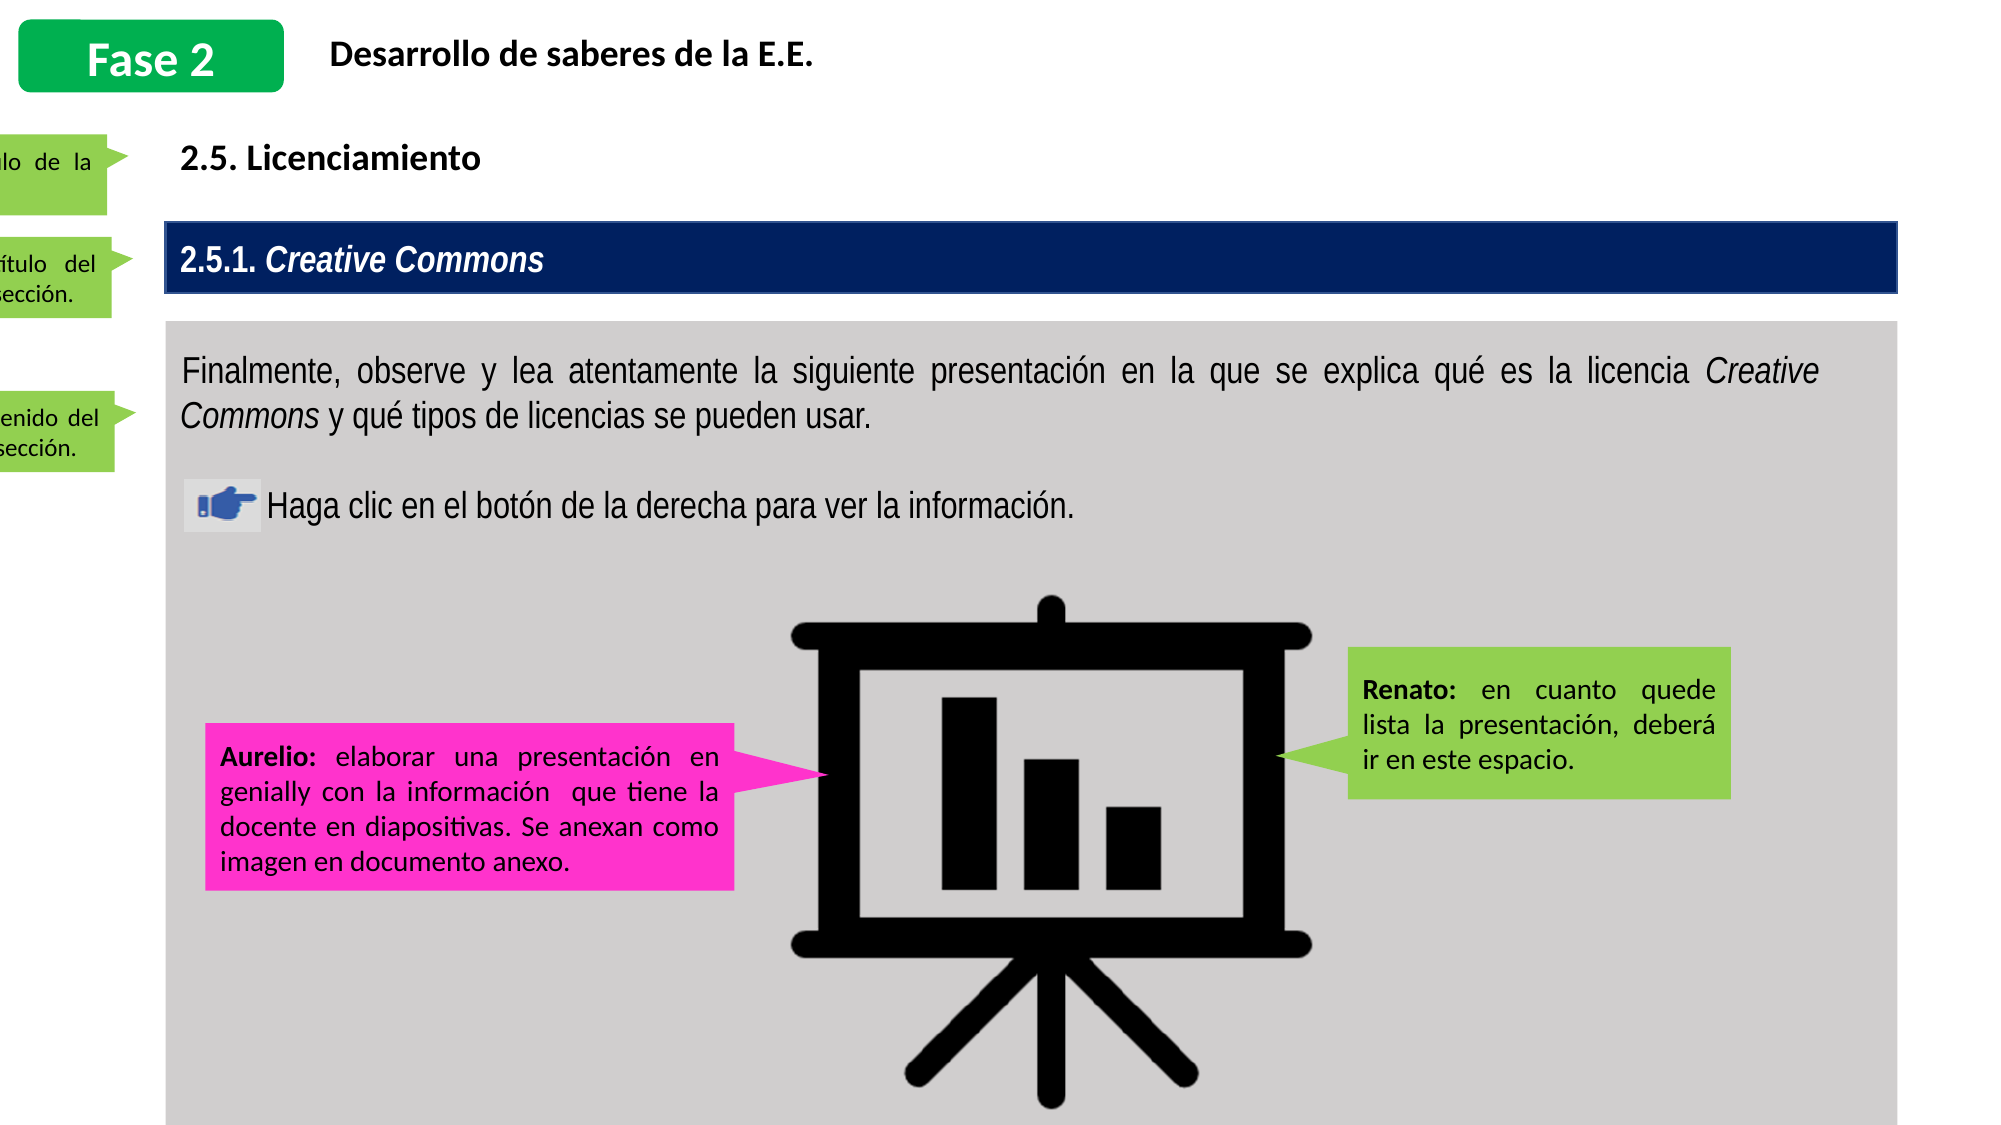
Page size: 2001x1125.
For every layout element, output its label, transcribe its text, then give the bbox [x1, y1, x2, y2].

picture [184, 479, 261, 533]
text_box [164, 320, 1898, 1125]
text_box Renato: éste es el título del primer apartado de esta sección. [0, 235, 136, 320]
text_box Fase 2 [17, 18, 285, 94]
text_box Renato: en cuanto quede lista la presentación, deberá ir en este espacio. [1324, 645, 1732, 801]
text_box Aurelio: elaborar una presentación en genially con la información que tiene la docente en diapositivas. Se anexan como imagen en documento anexo. [204, 722, 778, 892]
text_box 2.5.1. Creative Commons [164, 221, 1898, 294]
picture [778, 586, 1324, 1119]
list Desarrollo de saberes de la E.E. [314, 21, 1161, 82]
text_box Renato: éste es el contenido del primer apartado de esta sección. [0, 389, 139, 474]
text_box Finalmente, observe y lea atentamente la siguiente presentación en la que se explica qué es la licencia Creative Commons y qué tipos de licencias se pueden usar. Haga clic en el botón de la derecha para ver la información. [165, 339, 1835, 534]
text_box Renato: éste es el título de la sección. [0, 133, 131, 217]
text_box 2.5. Licenciamiento [165, 125, 1055, 186]
